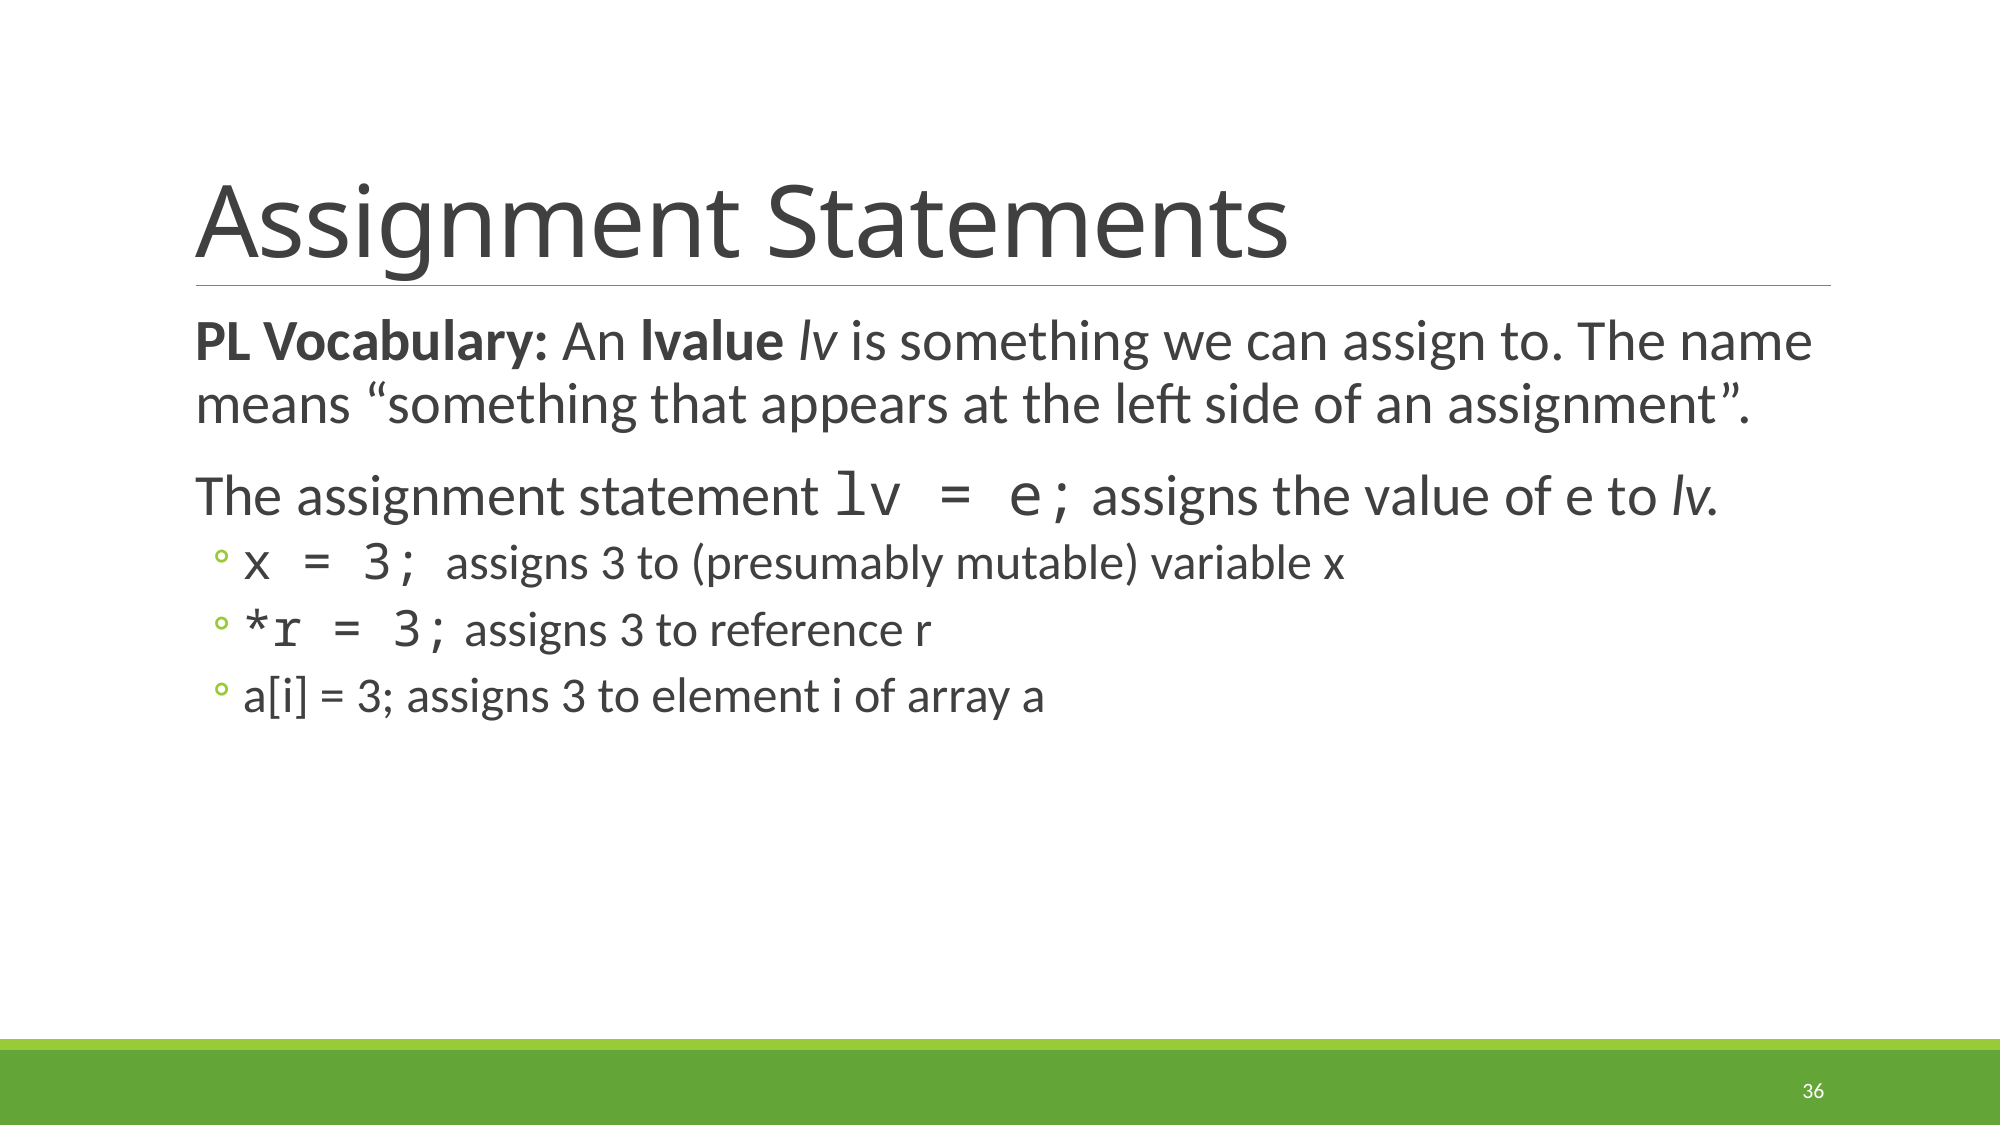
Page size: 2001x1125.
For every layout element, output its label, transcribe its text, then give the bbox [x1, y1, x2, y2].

list PL Vocabulary: An lvalue lv is something we can assign to. The name means “something that appears at the left side of an assignment”. The assignment statement lv = e; assigns the value of e to lv. x = 3; assigns 3 to (presumably mutable) variable x *r = 3; assigns 3 to reference r a[i] = 3; assigns 3 to element i of array a [180, 302, 1830, 963]
slide_number 36 [1624, 1059, 1840, 1120]
title Assignment Statements [180, 47, 1830, 285]
